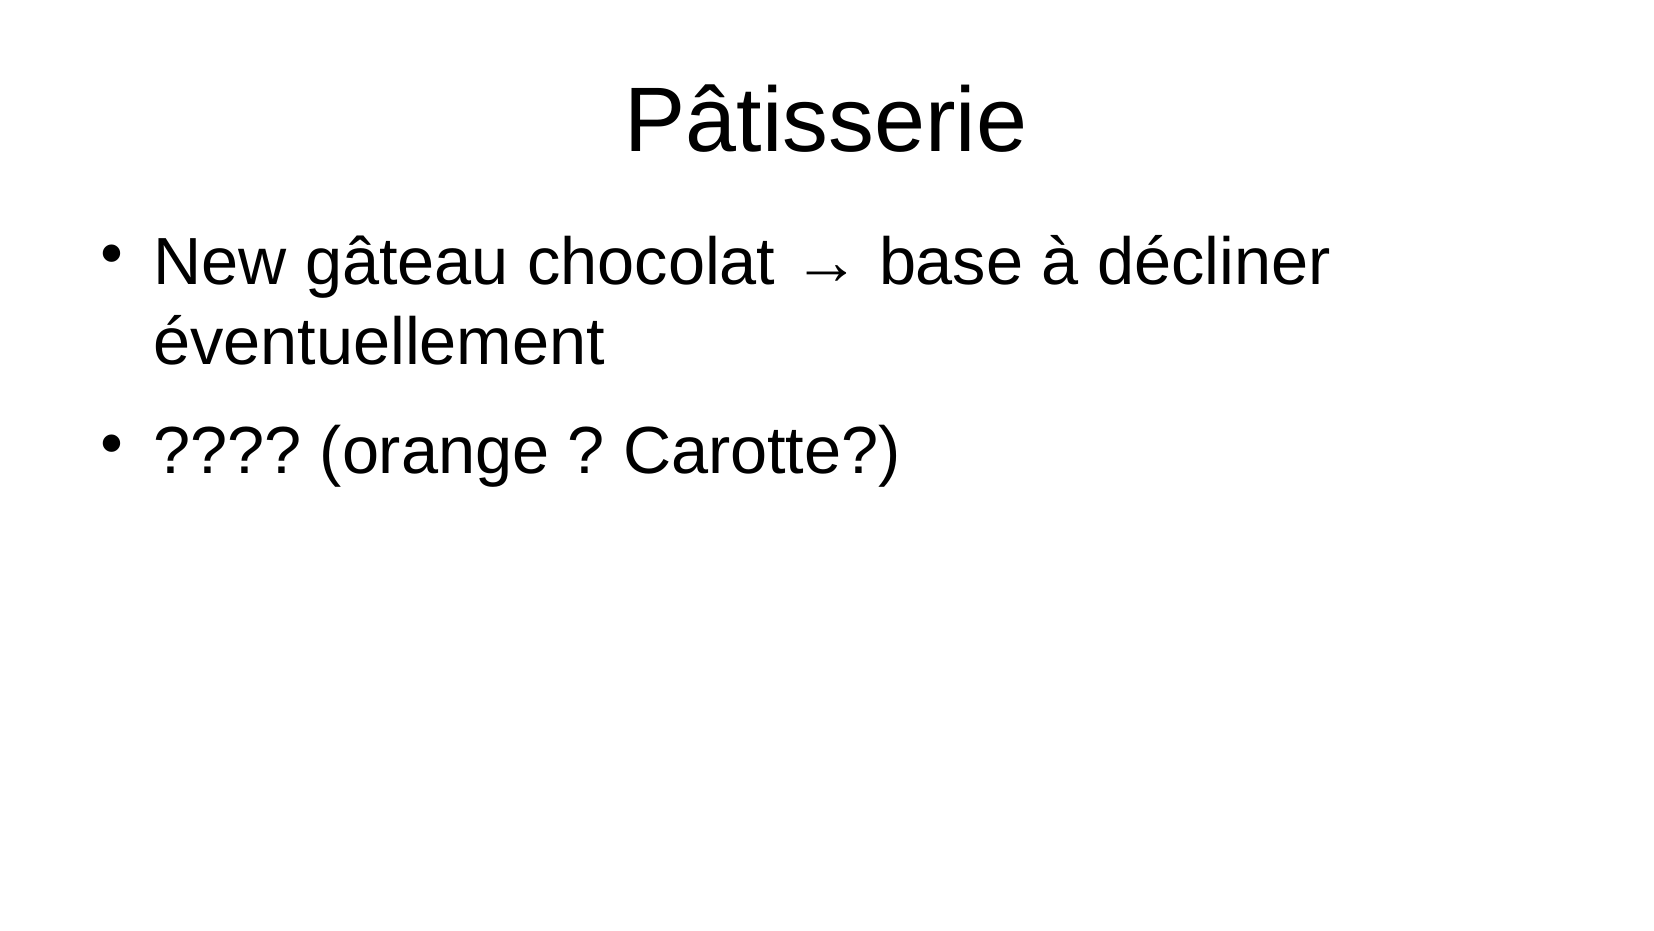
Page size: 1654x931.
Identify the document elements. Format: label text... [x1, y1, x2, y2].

title Pâtisserie [82, 37, 1571, 192]
list New gâteau chocolat → base à décliner éventuellement ???? (orange ? Carotte?) [82, 217, 1571, 757]
